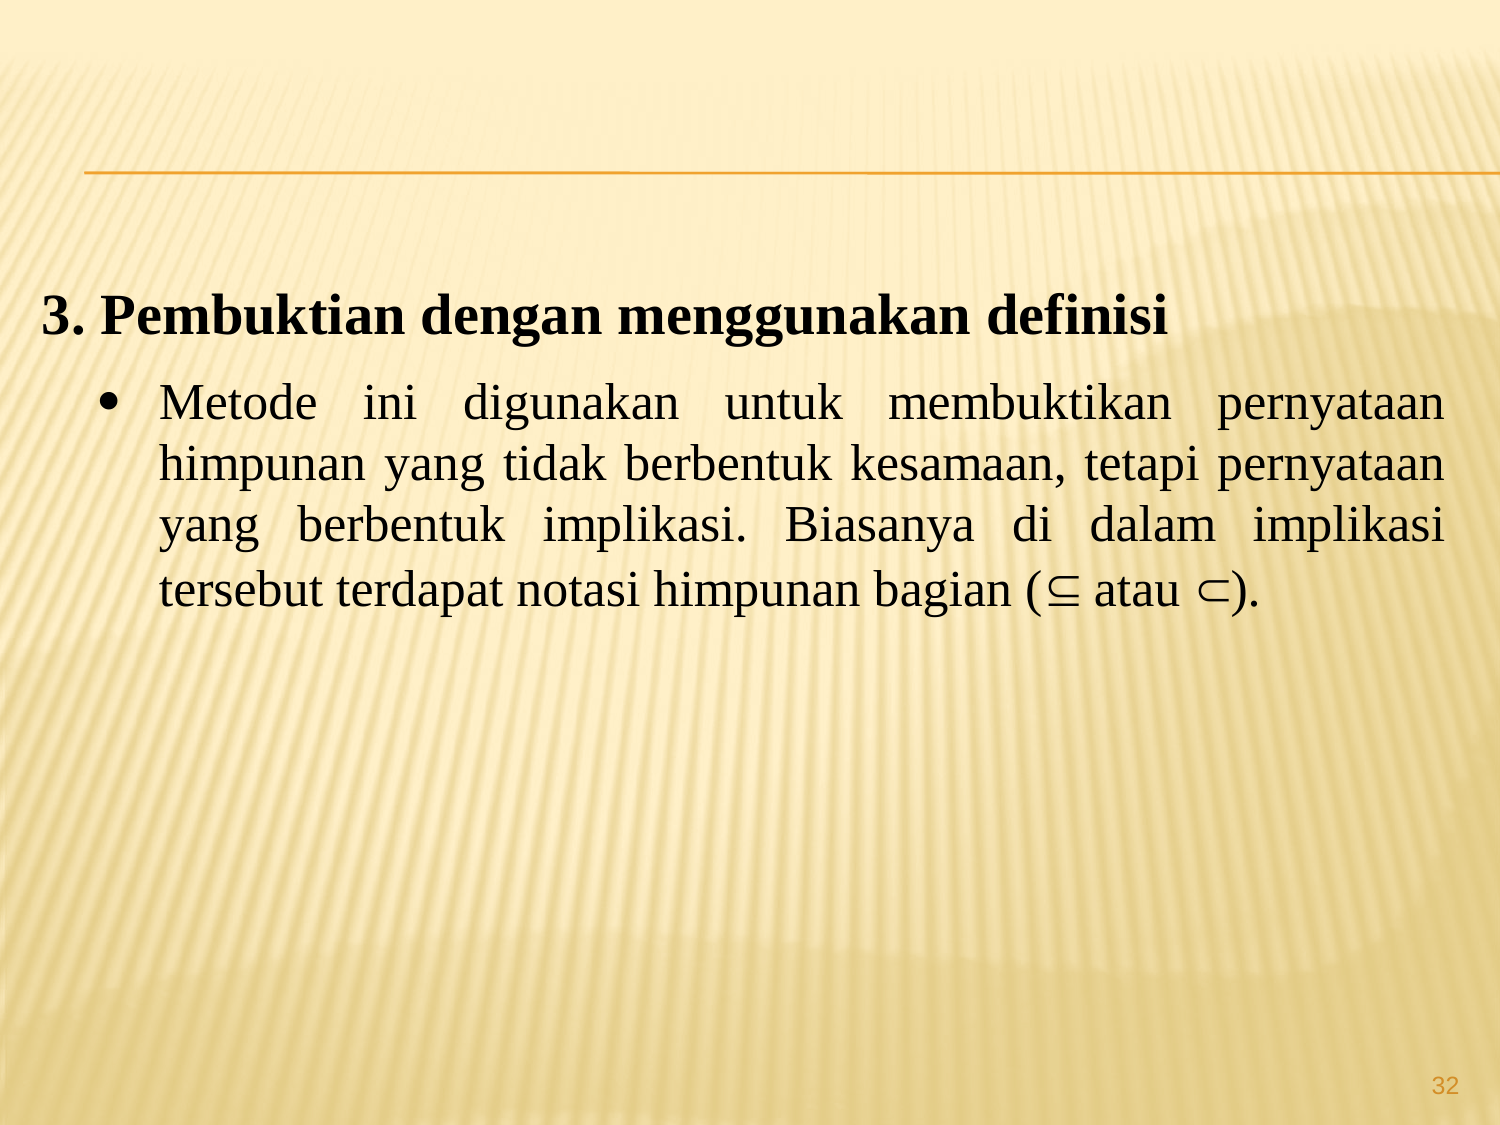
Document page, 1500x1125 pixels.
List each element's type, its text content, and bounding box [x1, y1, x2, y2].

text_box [41, 278, 1449, 779]
slide_number 32 [1350, 1061, 1475, 1103]
